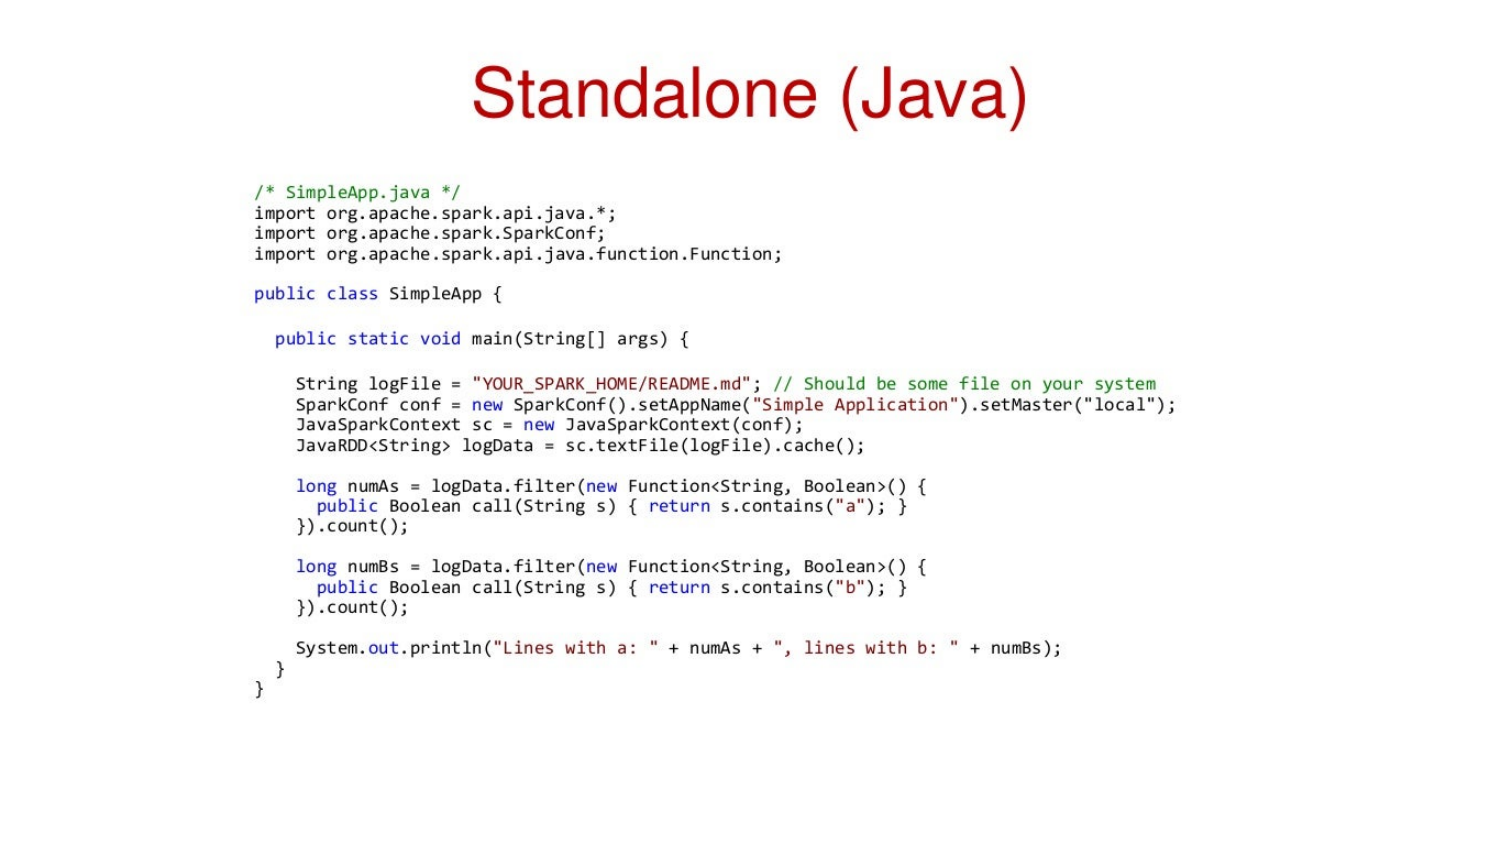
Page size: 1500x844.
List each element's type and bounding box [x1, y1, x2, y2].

picture [187, 0, 1313, 844]
